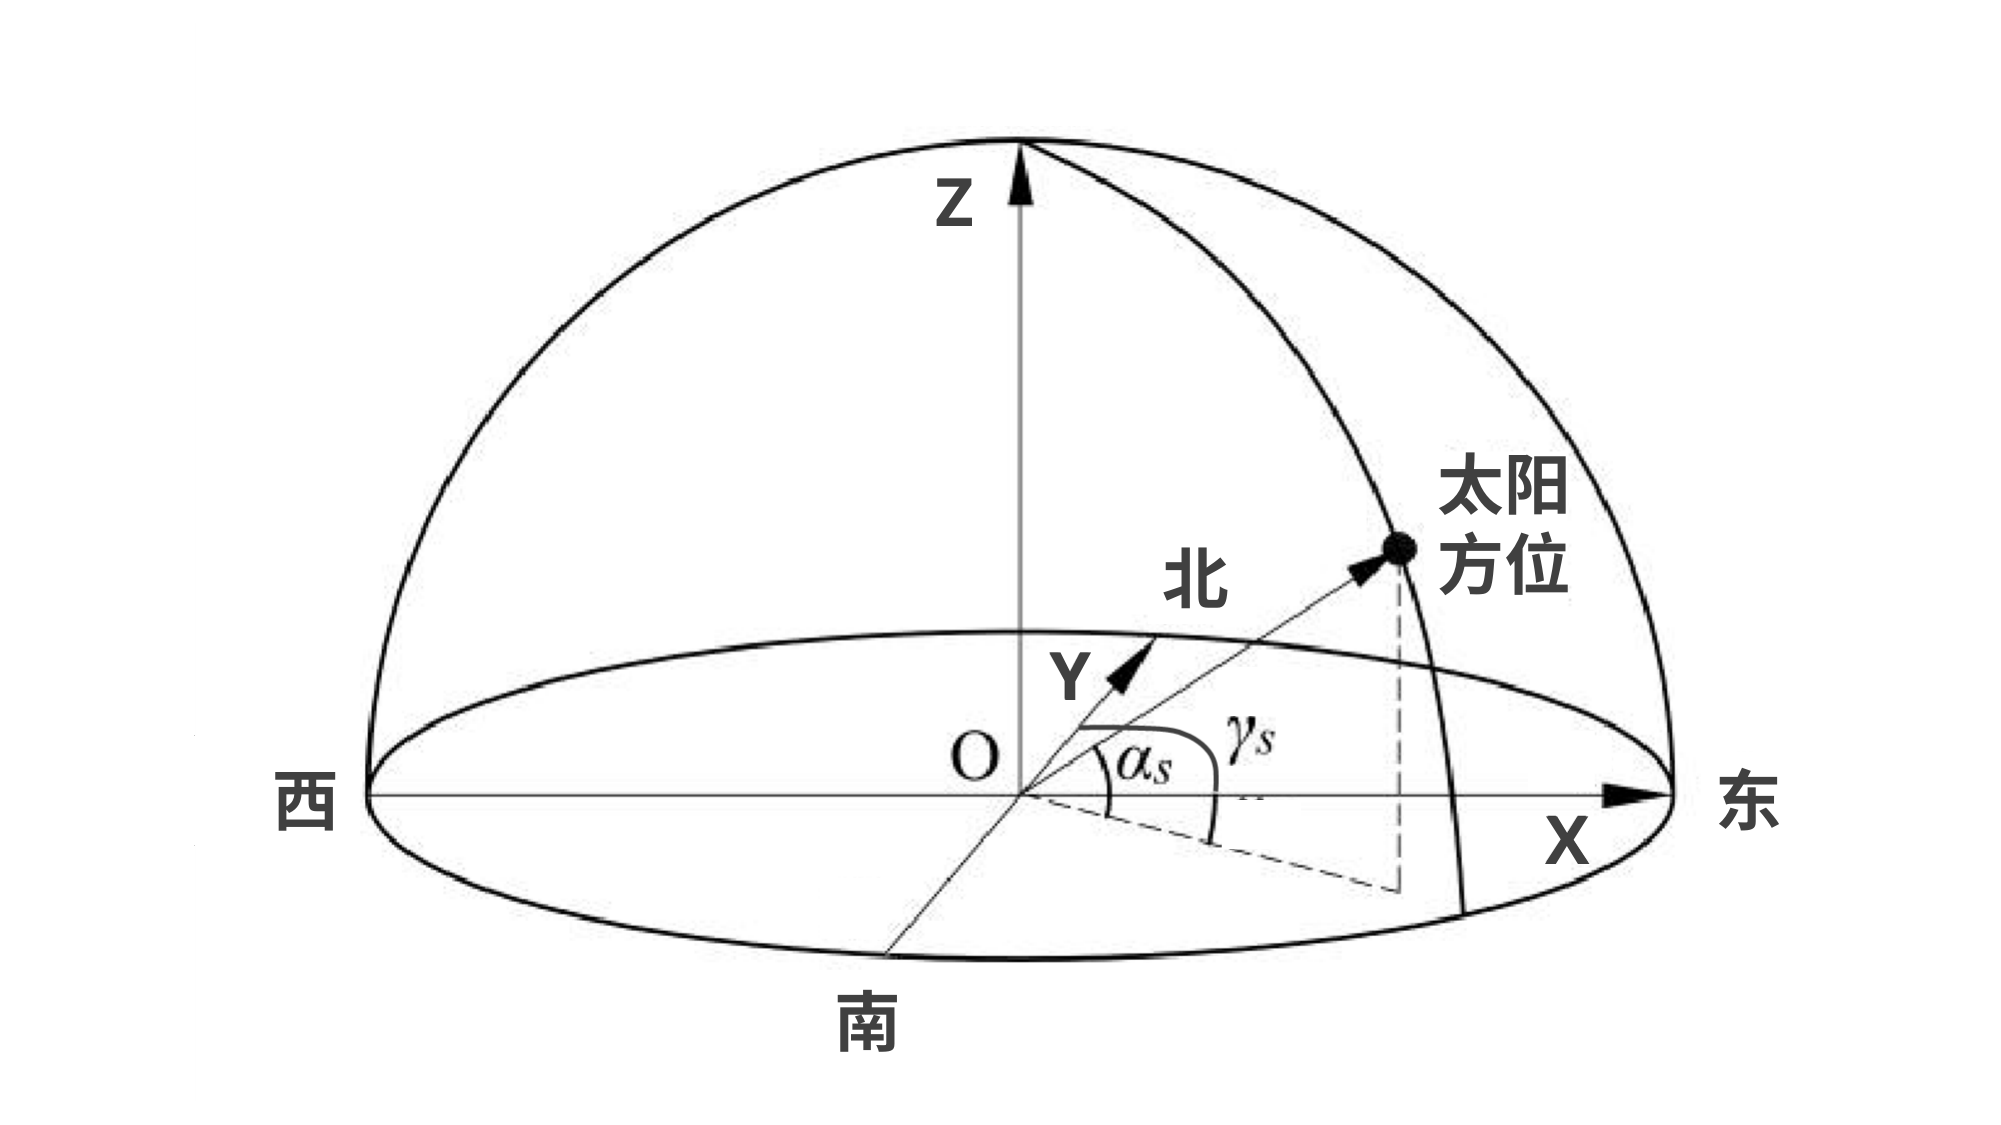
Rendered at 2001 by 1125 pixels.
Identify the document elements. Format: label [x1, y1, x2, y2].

text_box [194, 23, 1875, 1102]
